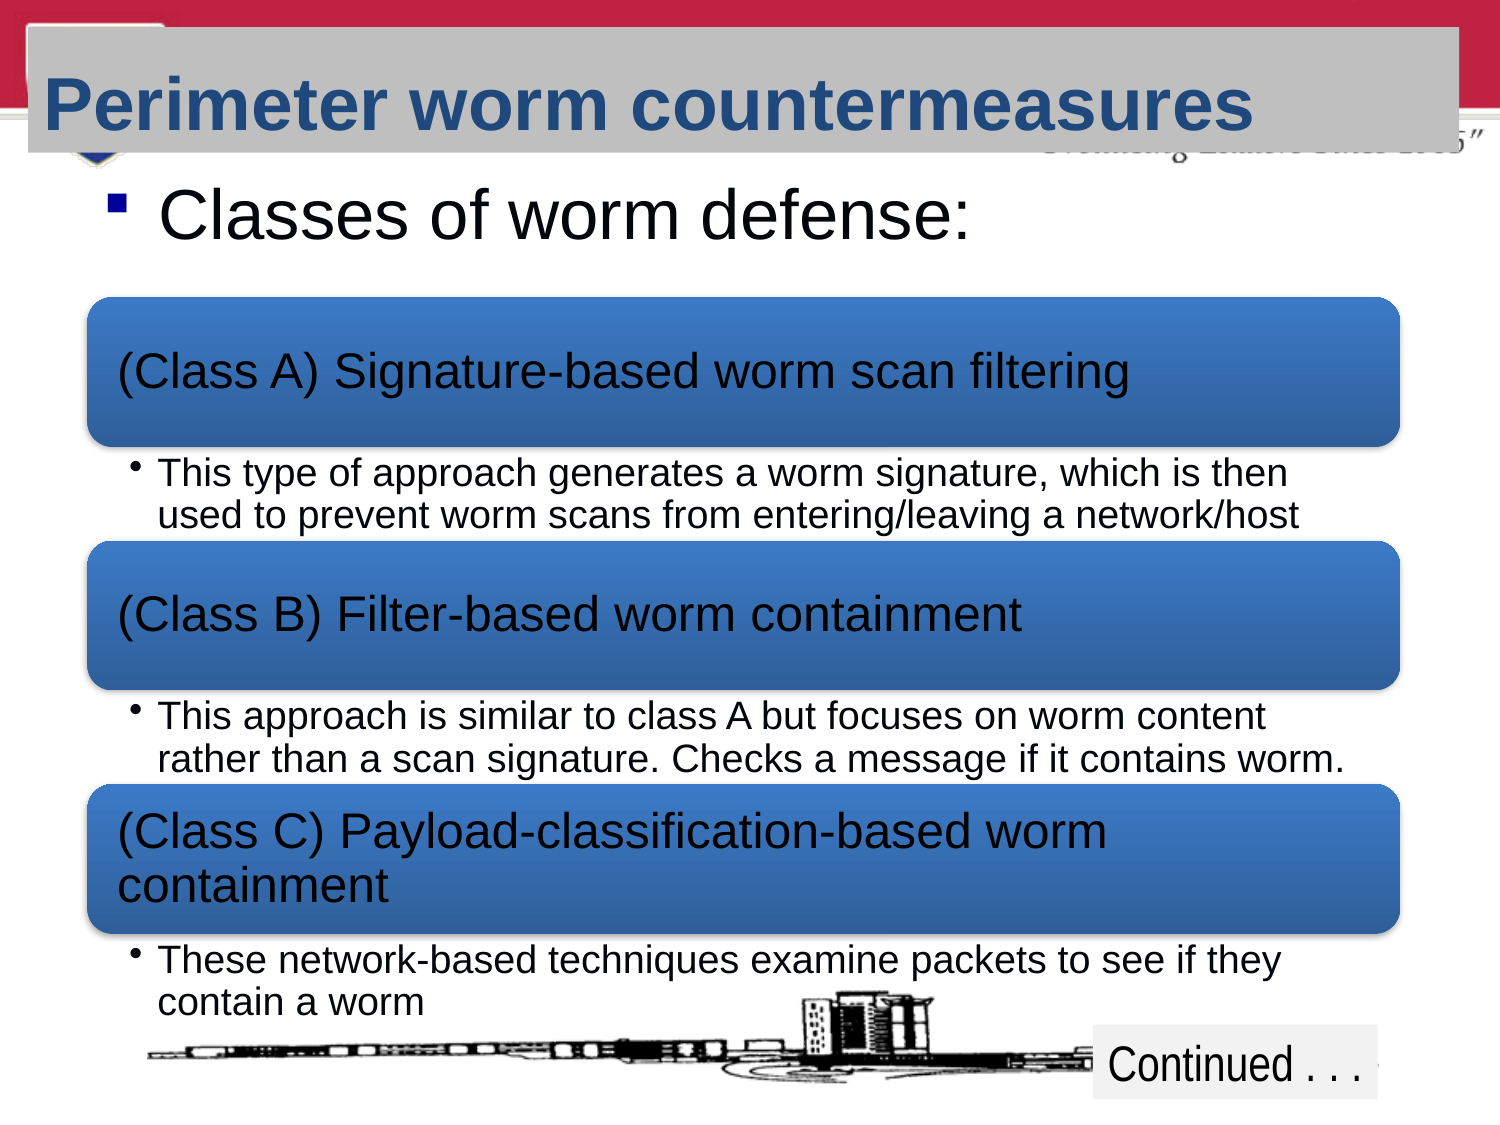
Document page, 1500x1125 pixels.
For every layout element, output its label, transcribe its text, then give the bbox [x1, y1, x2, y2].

list Classes of worm defense: [87, 161, 1401, 262]
text_box Continued . . . [1092, 1072, 1378, 1100]
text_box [87, 262, 1401, 1063]
title Perimeter worm countermeasures [27, 26, 1460, 153]
picture [147, 1063, 1379, 1106]
picture [0, 0, 1500, 169]
